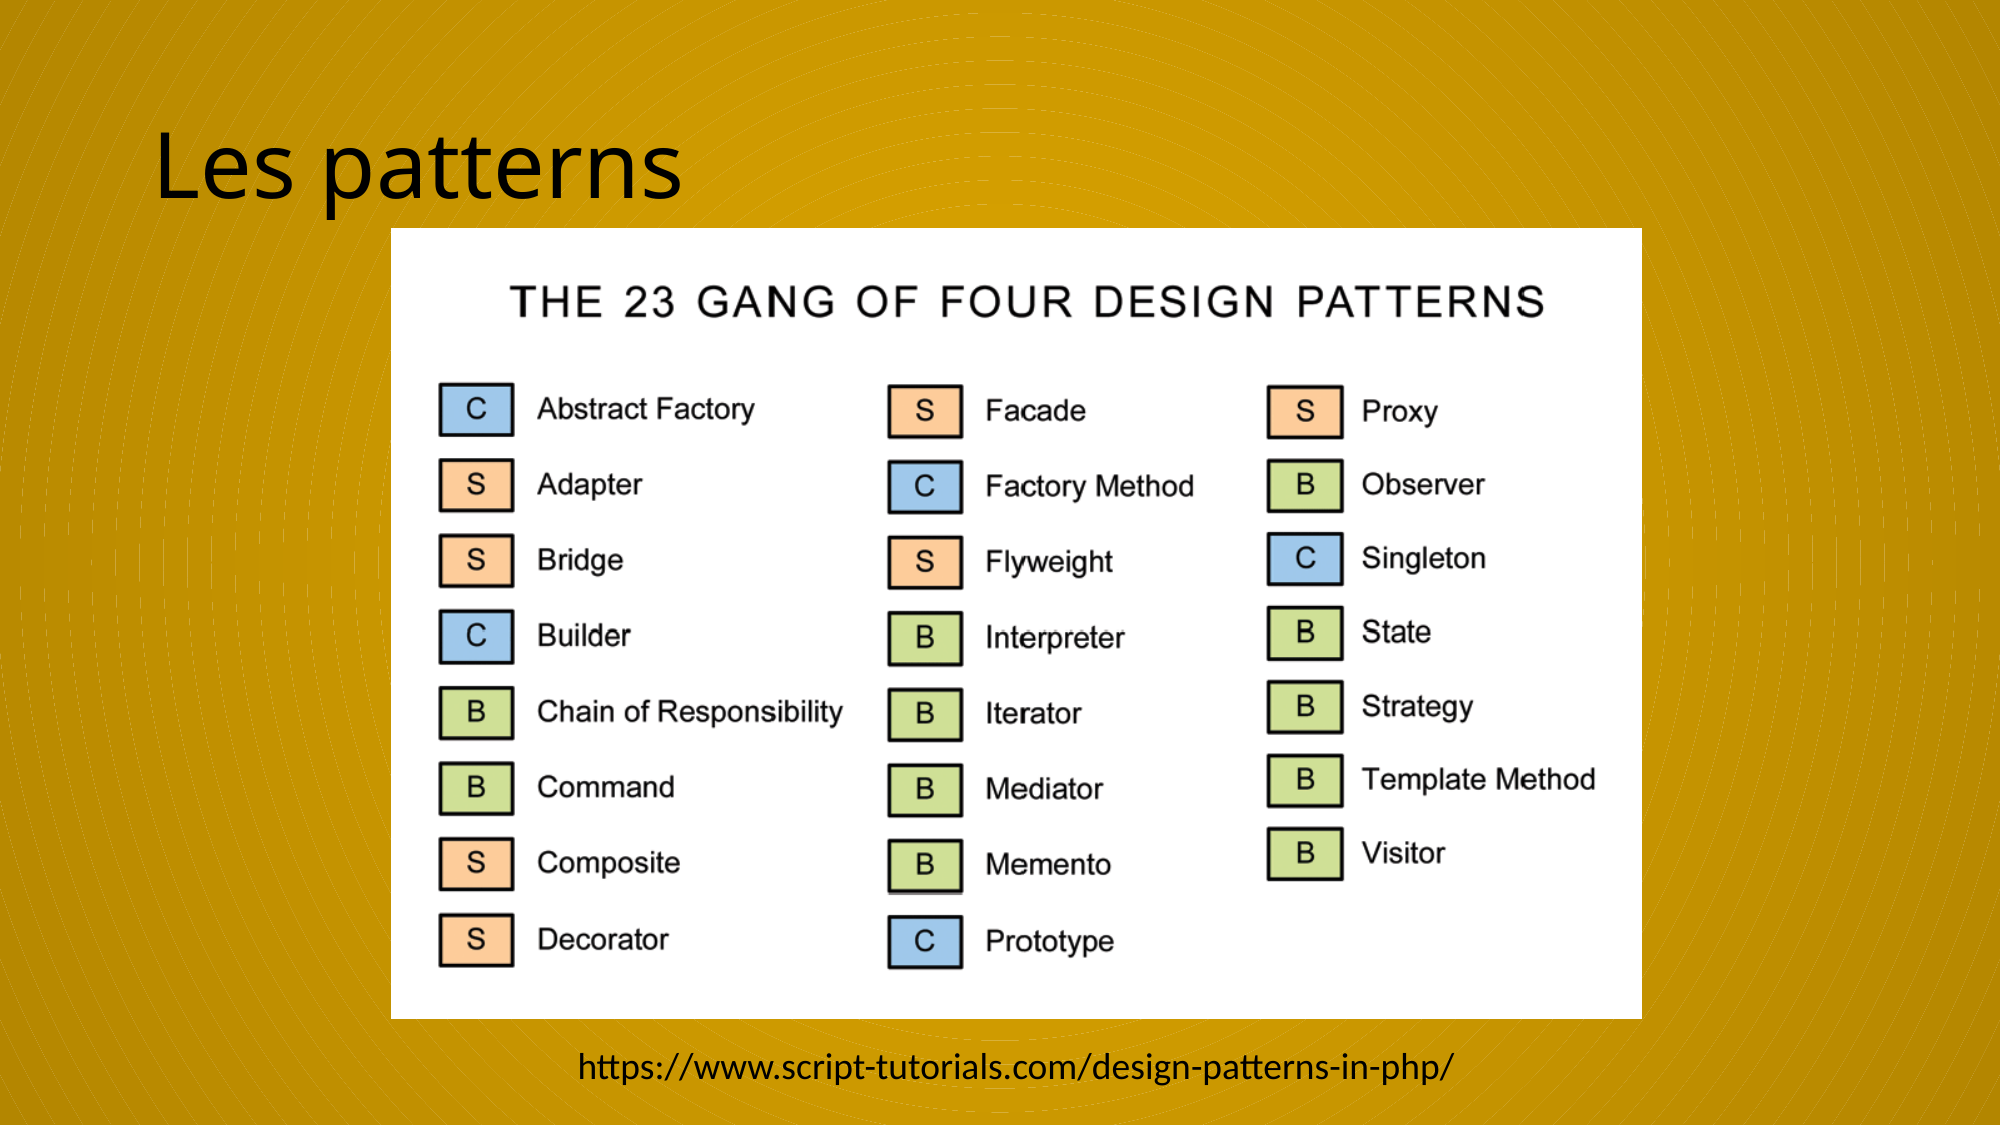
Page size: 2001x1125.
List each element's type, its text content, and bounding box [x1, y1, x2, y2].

picture [391, 228, 1642, 1019]
title Les patterns [137, 59, 1863, 278]
text_box https://www.script-tutorials.com/design-patterns-in-php/ [562, 1034, 1471, 1095]
